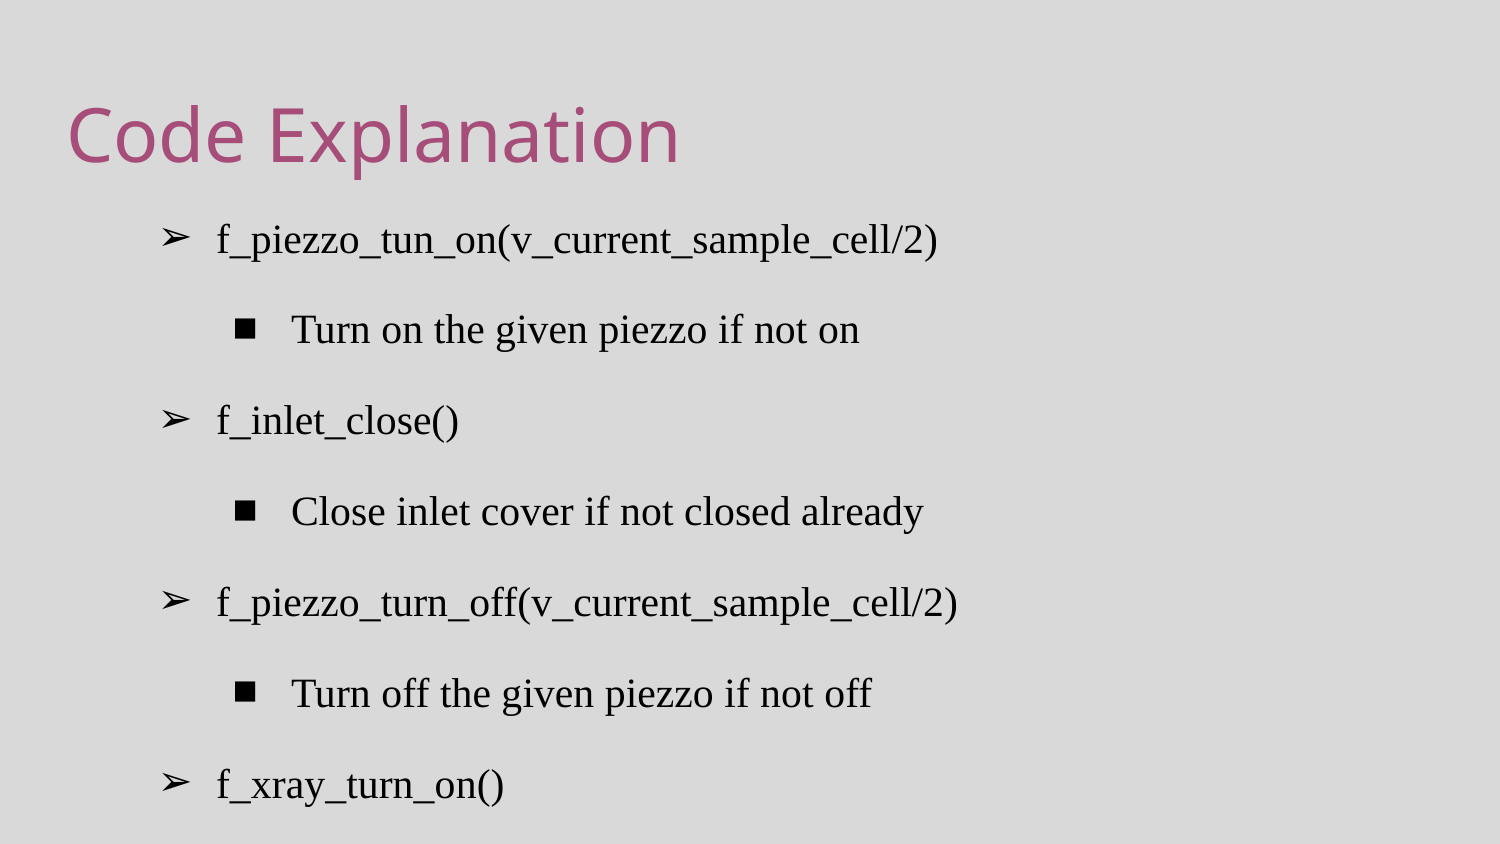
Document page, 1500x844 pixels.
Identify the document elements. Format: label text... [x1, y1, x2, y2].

list f_piezzo_tun_on(v_current_sample_cell/2) Turn on the given piezzo if not on f_inlet_close() Close inlet cover if not closed already f_piezzo_turn_off(v_current_sample_cell/2) Turn off the given piezzo if not off f_xray_turn_on() Turn x-ray on [51, 189, 1449, 750]
title Code Explanation [51, 72, 1449, 167]
